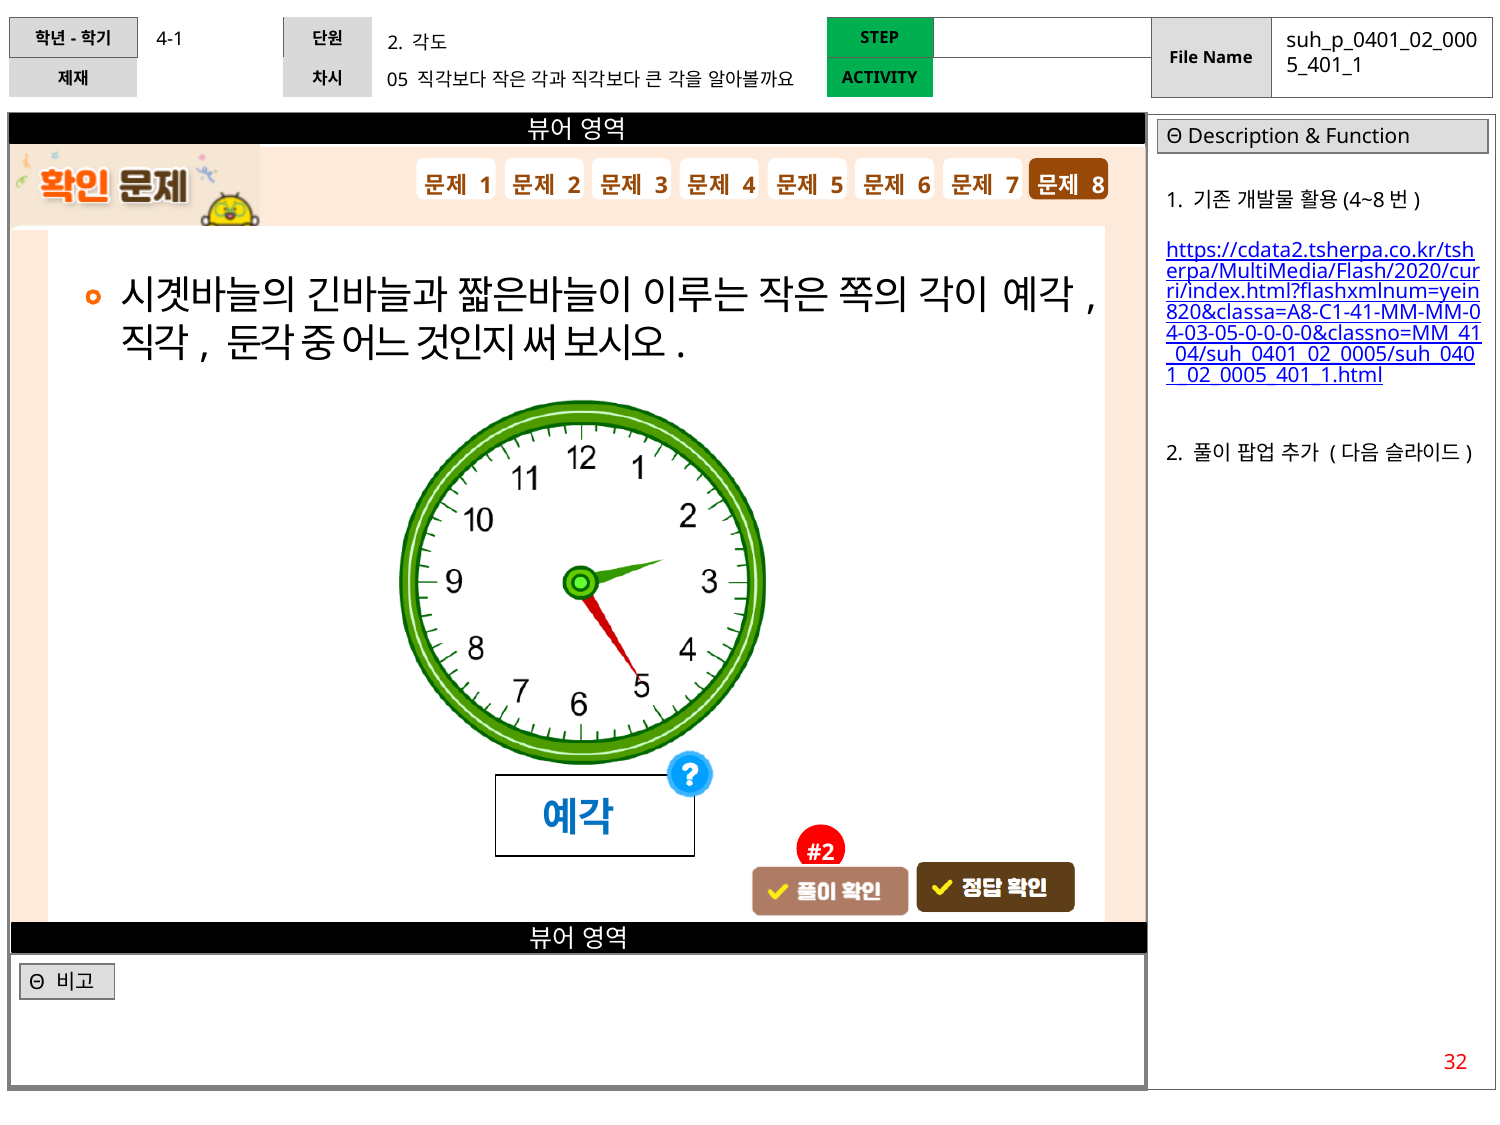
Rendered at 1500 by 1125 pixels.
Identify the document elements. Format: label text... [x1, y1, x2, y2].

text_box 문제 8 [1046, 149, 1132, 205]
picture [10, 144, 260, 230]
text_box 문제 2 [520, 149, 608, 205]
table_header Θ Description & Function [1158, 120, 1487, 152]
text_box 4-1 [141, 18, 284, 55]
text_box 문제 5 [783, 149, 871, 205]
text_box 2. 각도 [372, 23, 828, 48]
text_box 문제 3 [608, 149, 695, 205]
text_box 시곗바늘의 긴바늘과 짧은바늘이 이루는 작은 쪽의 각이 예각, 직각, 둔각 중 어느 것인지 써 보시오. [105, 263, 1109, 373]
text_box 05 직각보다 작은 각과 직각보다 큰 각을 알아볼까요 [372, 60, 821, 96]
text_box 문제 1 [410, 149, 520, 205]
picture [82, 285, 103, 307]
text_box 문제 6 [871, 149, 958, 205]
picture [371, 398, 784, 805]
picture [915, 858, 1078, 913]
text_box #2 [794, 822, 848, 862]
text_box 문제 4 [695, 149, 783, 205]
picture [750, 863, 909, 918]
text_box 문제 7 [958, 149, 1046, 205]
text_box suh_p_0401_02_0005_401_1 [1271, 18, 1500, 84]
text_box 1. 기존 개발물 활용(4~8번) https://cdata2.tsherpa.co.kr/tsherpa/MultiMedia/Flash/2020/curri/index.html?flashxmlnum=yein820&classa=A8-C1-41-MM-MM-04-03-05-0-0-0-0&classno=MM_41_04/suh_0401_02_0005/suh_0401_02_0005_401_1.html 2. 풀이 팝업 추가 (다음 슬라이드) [1151, 179, 1500, 422]
text_box 예각 [495, 775, 695, 857]
